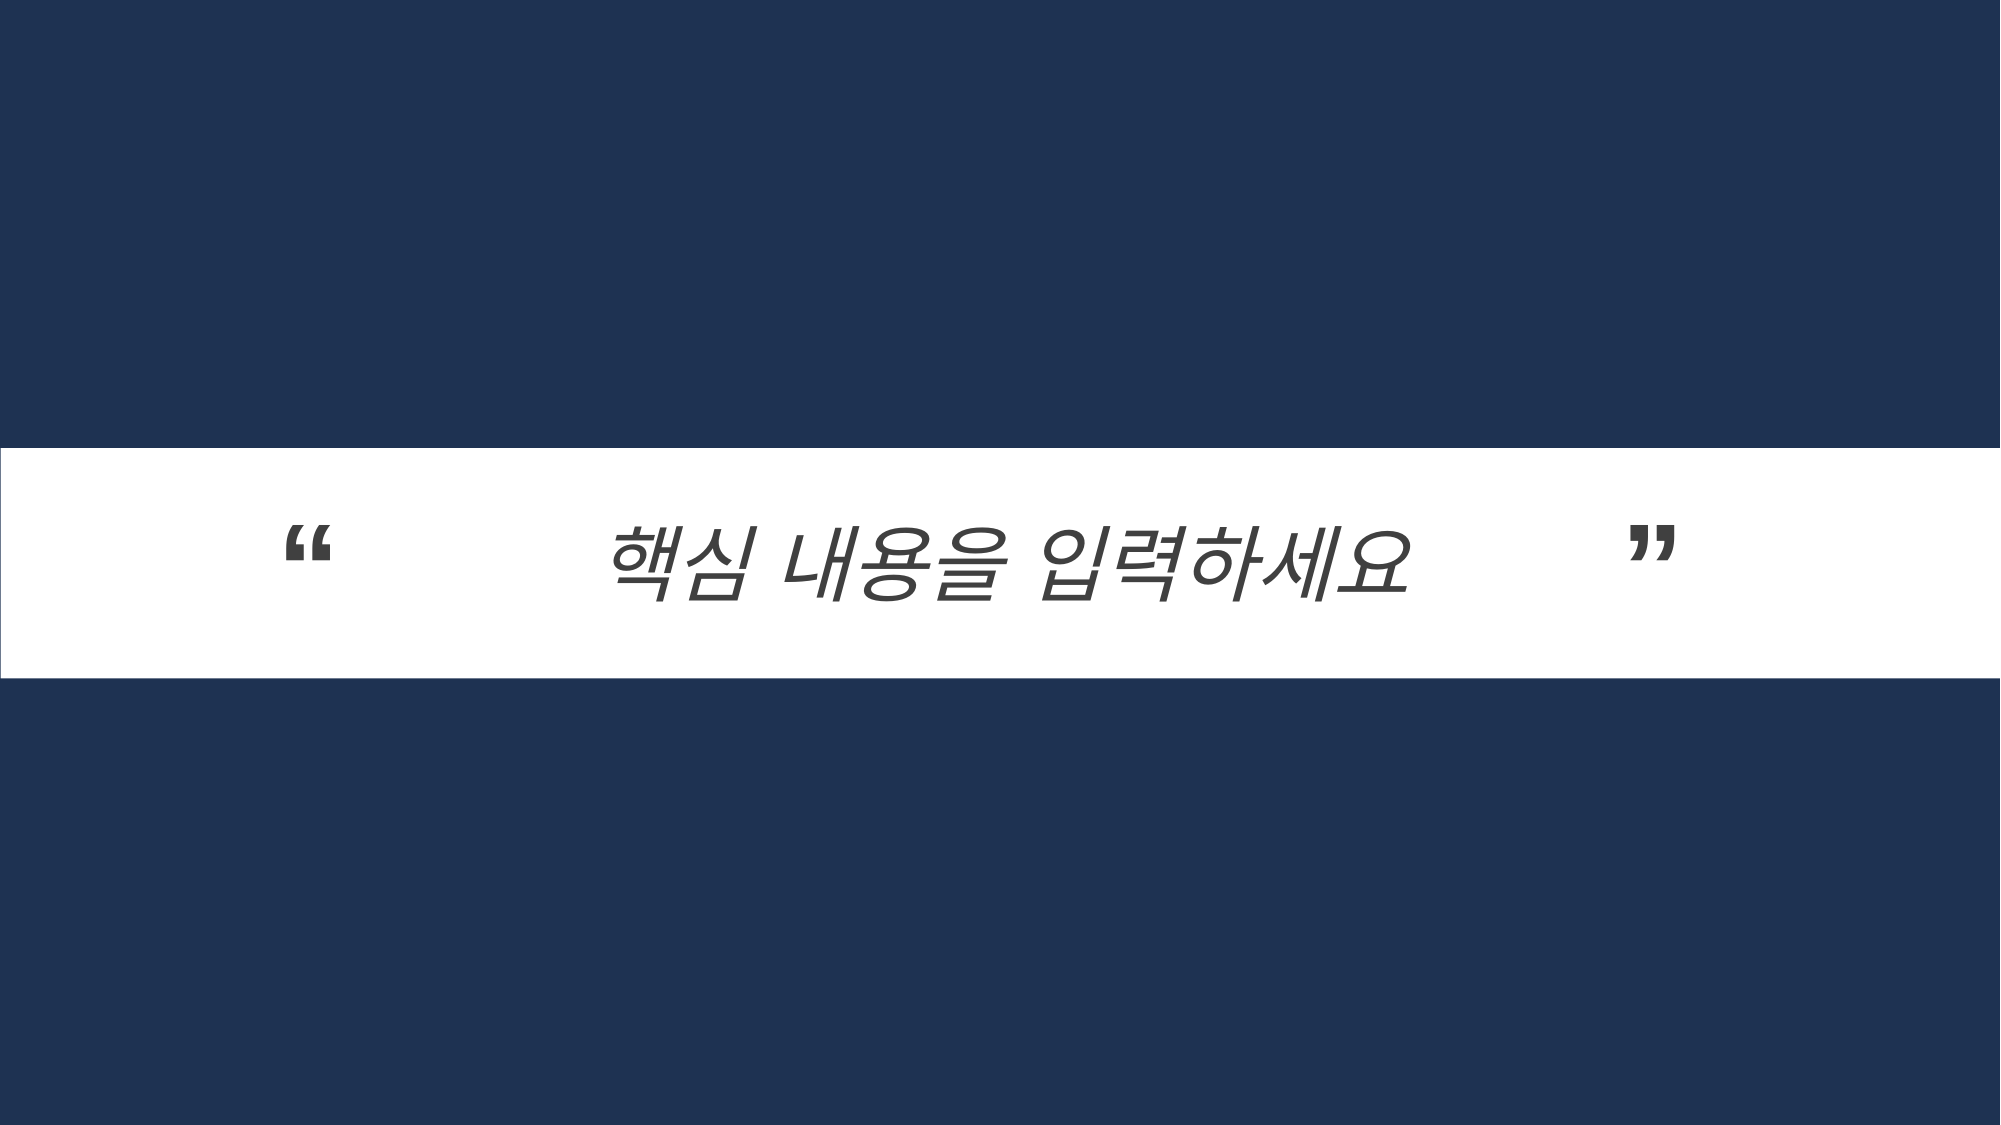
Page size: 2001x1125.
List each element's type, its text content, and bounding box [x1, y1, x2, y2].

text_box 핵심 내용을 입력하세요 [582, 504, 1424, 620]
text_box [0, 447, 2000, 679]
text_box “ ” [263, 479, 1704, 644]
